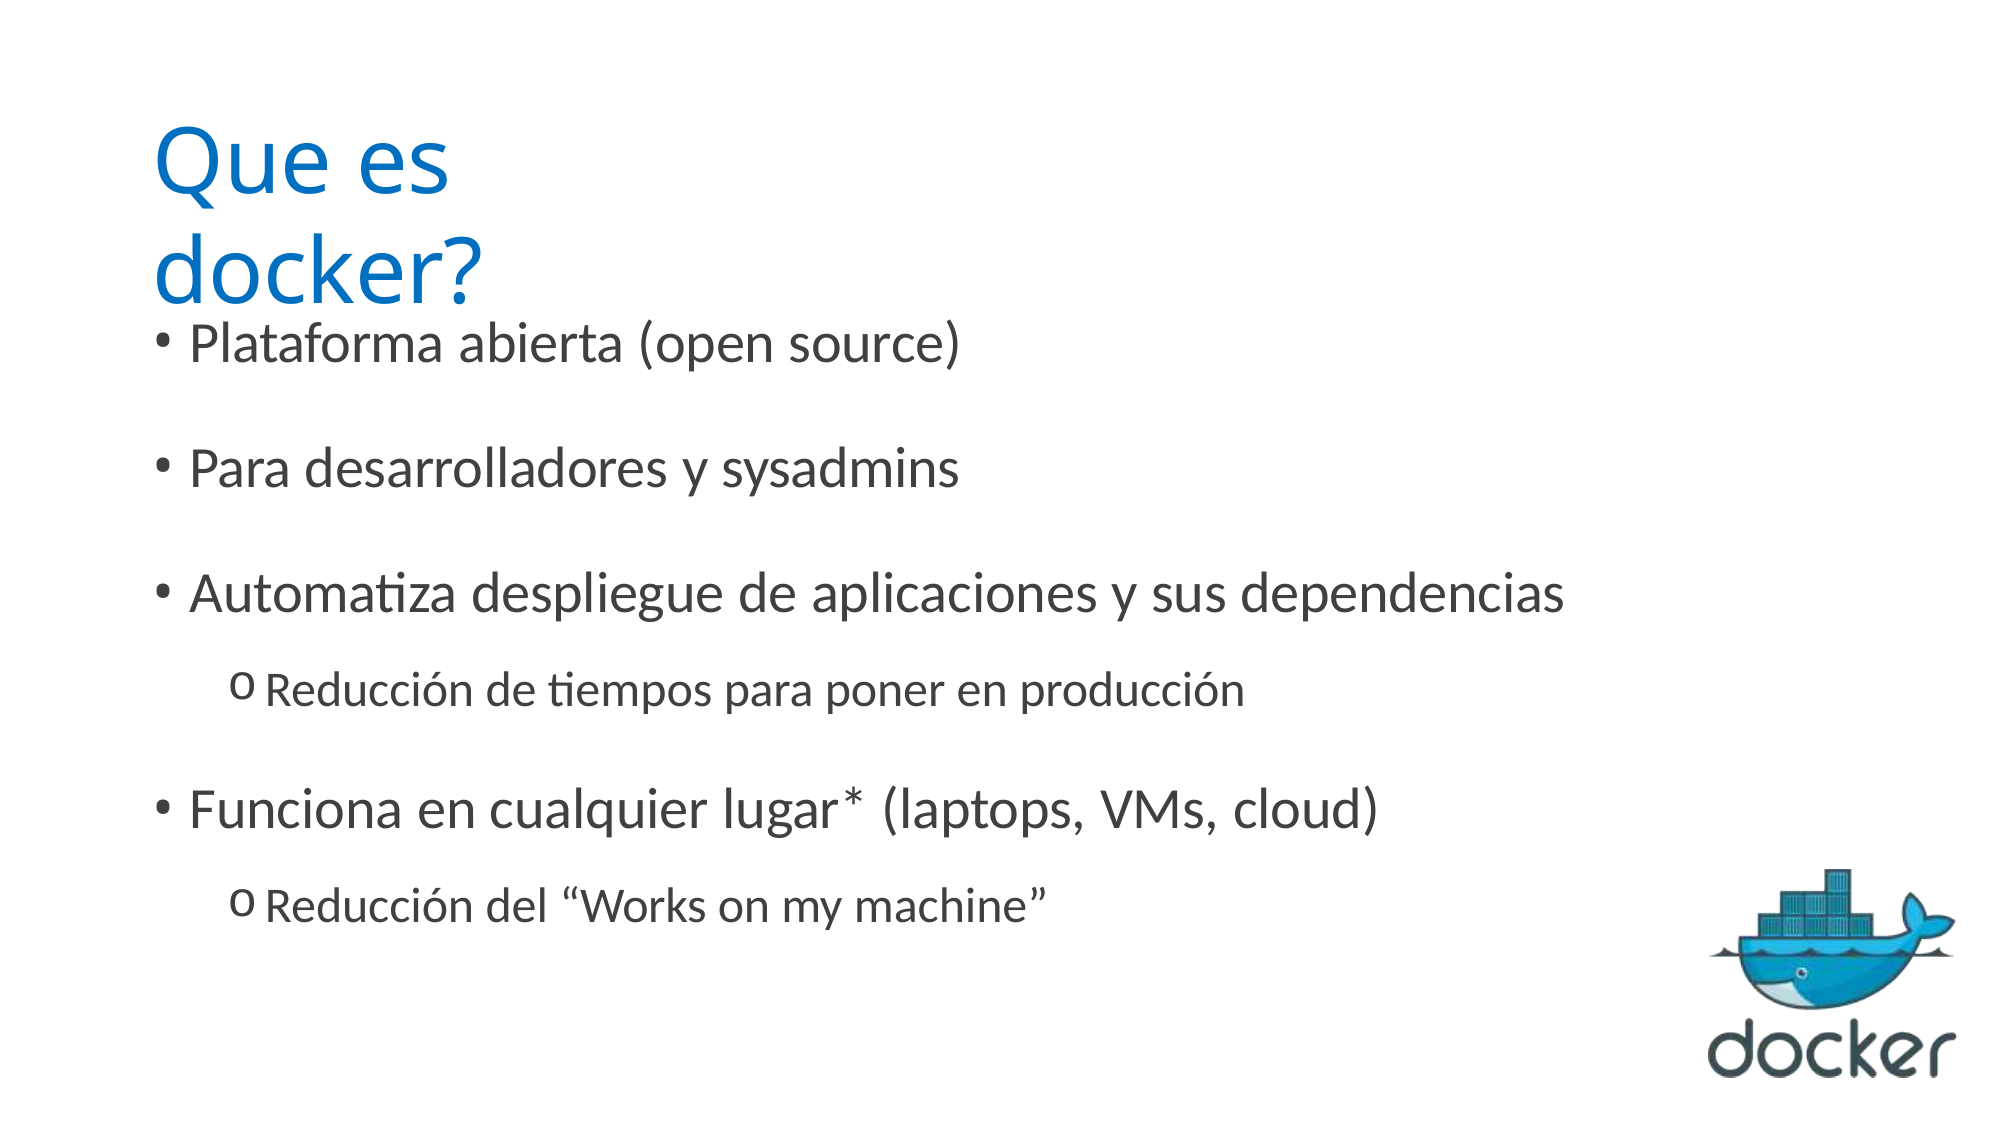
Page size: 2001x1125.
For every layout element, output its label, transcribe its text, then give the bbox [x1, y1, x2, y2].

picture [1708, 869, 1958, 1078]
title Que es docker? [150, 100, 723, 301]
text_box Plataforma abierta (open source) Para desarrolladores y sysadmins Automatiza despliegue de aplicaciones y sus dependencias Reducción de tiempos para poner en producción Funciona en cualquier lugar* (laptops, VMs, cloud) Reducción del “Works on my machine” [150, 301, 1578, 933]
